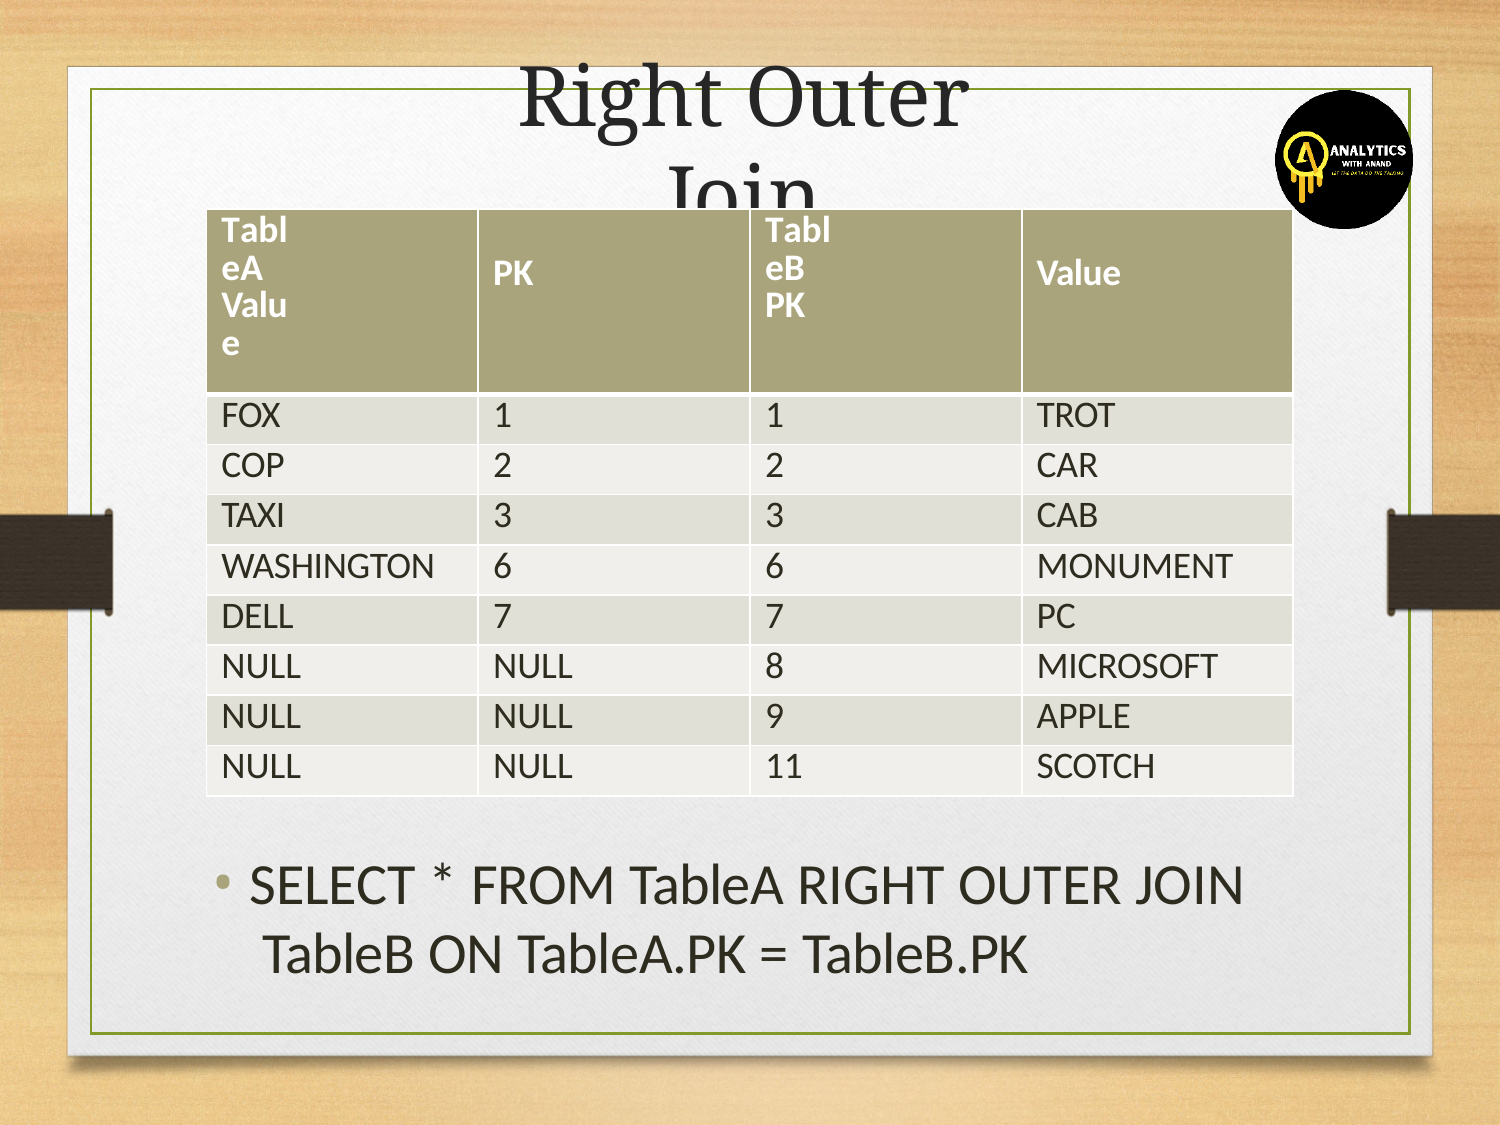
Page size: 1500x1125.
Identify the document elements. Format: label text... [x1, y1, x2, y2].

table_cell NULL [207, 746, 477, 795]
table_cell 6 [479, 546, 749, 594]
table_cell NULL [207, 646, 477, 694]
table_cell 2 [751, 445, 1021, 494]
table_cell PC [1023, 596, 1292, 644]
table_cell NULL [207, 696, 477, 745]
table_cell FOX [207, 397, 477, 444]
table_cell NULL [479, 696, 749, 745]
table_cell 3 [479, 495, 749, 544]
table_cell MONUMENT [1023, 546, 1292, 594]
table_cell 7 [479, 596, 749, 644]
table_cell TAXI [207, 495, 477, 544]
table_cell 8 [751, 646, 1021, 694]
table_cell 1 [751, 397, 1021, 444]
table_cell 6 [751, 546, 1021, 594]
table_header TableB PK [751, 210, 1021, 392]
table_cell 11 [751, 746, 1021, 795]
table_cell 9 [751, 696, 1021, 745]
table_cell 7 [751, 596, 1021, 644]
table_header PK [479, 210, 749, 392]
table_cell NULL [479, 646, 749, 694]
picture [0, 0, 1500, 1125]
table_cell 2 [479, 445, 749, 494]
table_header Value [1023, 210, 1292, 392]
text_box SELECT * FROM TableA RIGHT OUTER JOIN TableB ON TableA.PK = TableB.PK [209, 843, 1255, 986]
table_cell DELL [207, 596, 477, 644]
table_header TableA Value [207, 210, 477, 392]
table_cell TROT [1023, 397, 1292, 444]
table_cell COP [207, 445, 477, 494]
table_cell WASHINGTON [207, 546, 477, 594]
table_cell 1 [479, 397, 749, 444]
table_cell CAB [1023, 495, 1292, 544]
table_cell MICROSOFT [1023, 646, 1292, 694]
table_cell NULL [479, 746, 749, 795]
table_cell CAR [1023, 445, 1292, 494]
table_cell APPLE [1023, 696, 1292, 745]
table_cell SCOTCH [1023, 746, 1292, 795]
table_cell 3 [751, 495, 1021, 544]
title Right Outer Join [436, 41, 1050, 208]
